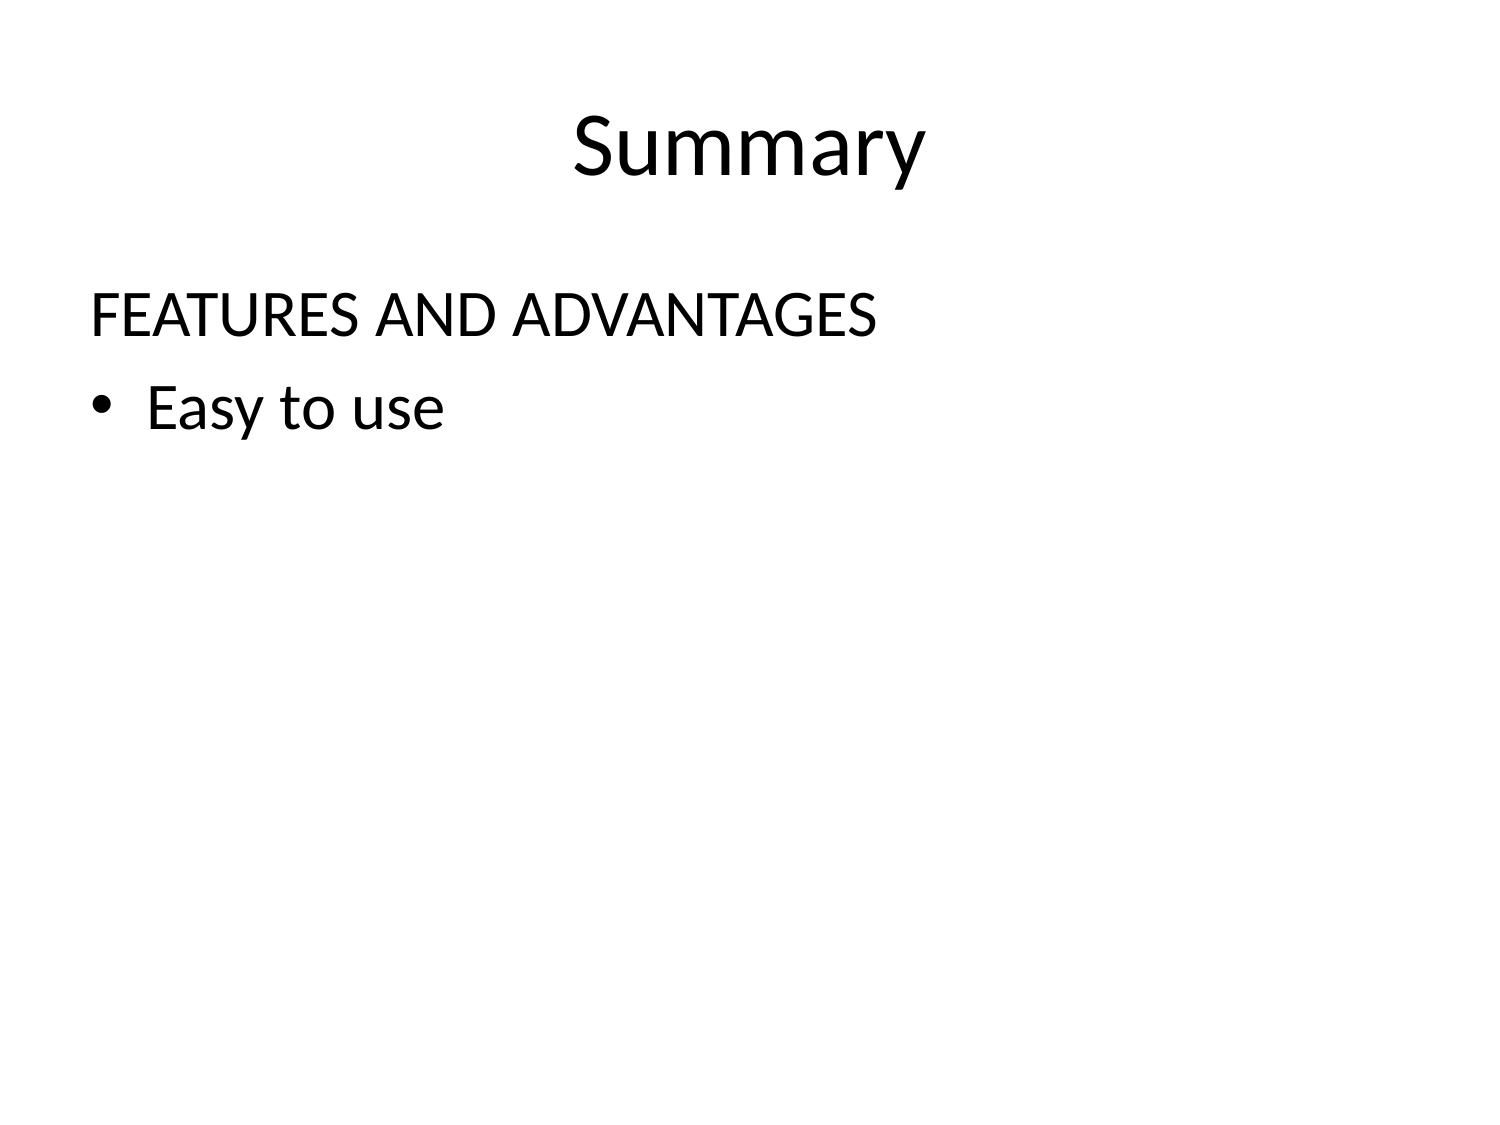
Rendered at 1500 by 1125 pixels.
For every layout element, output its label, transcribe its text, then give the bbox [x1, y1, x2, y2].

title Summary [75, 45, 1425, 233]
list FEATURES AND ADVANTAGES Easy to use [75, 262, 1425, 1005]
